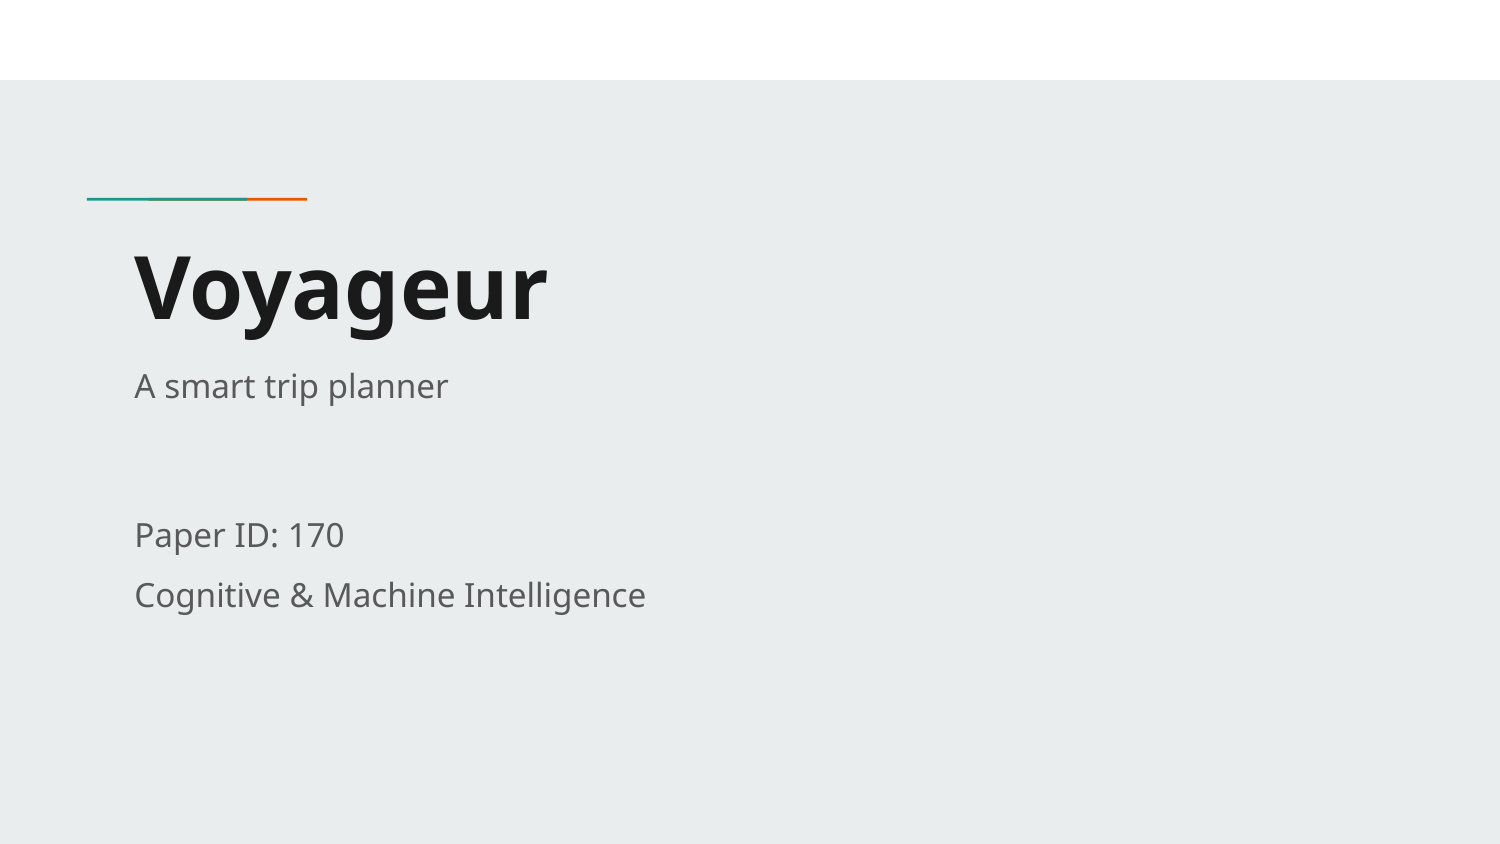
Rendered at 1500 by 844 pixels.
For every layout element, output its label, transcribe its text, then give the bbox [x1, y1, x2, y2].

subtitle A smart trip planner [119, 350, 1381, 440]
subtitle Paper ID: 170 Cognitive & Machine Intelligence [119, 479, 1381, 568]
title Voyageur [119, 216, 1381, 350]
